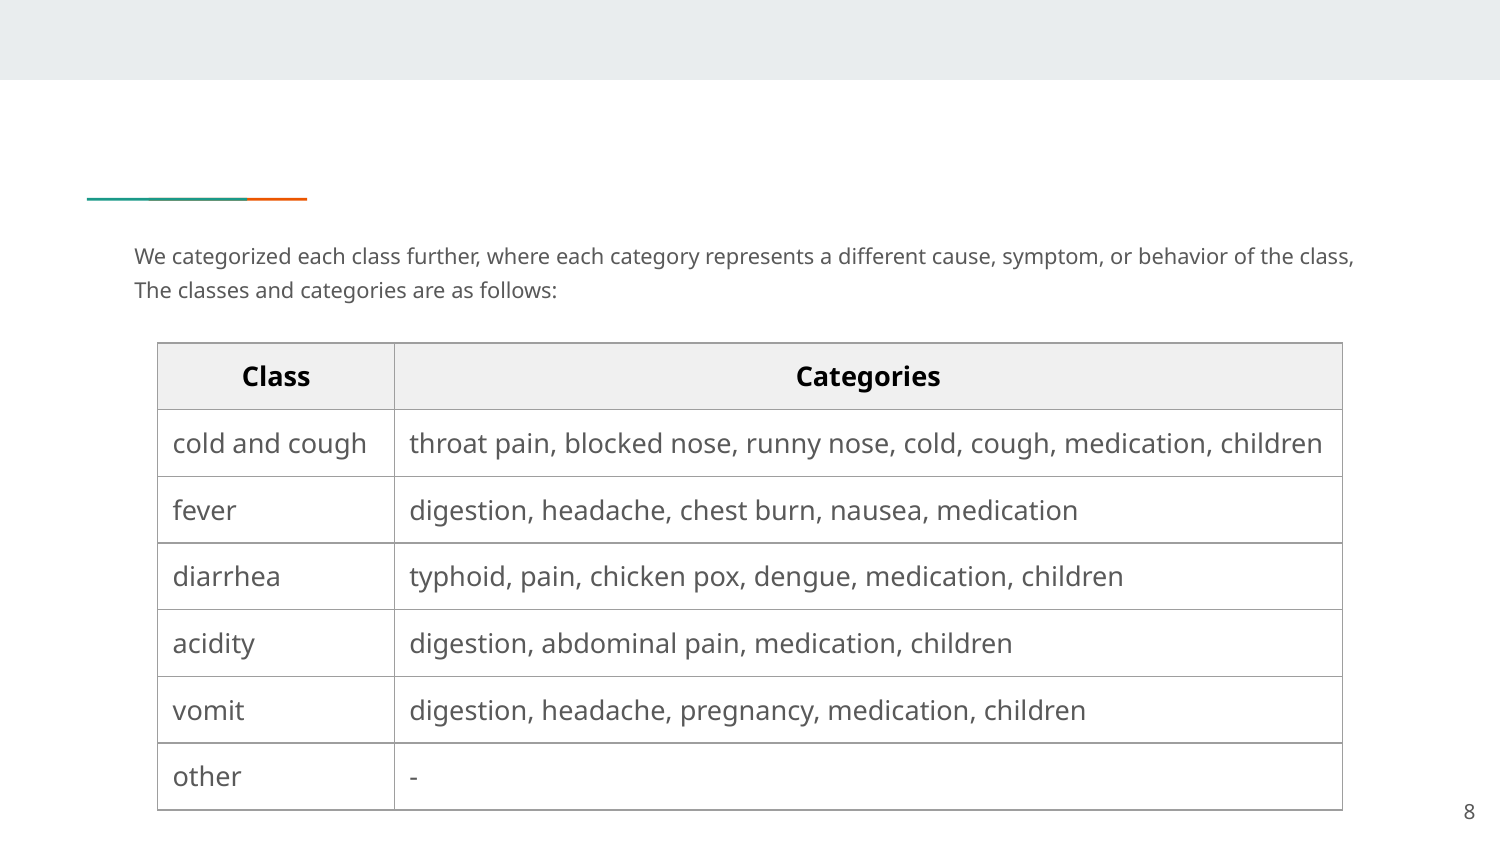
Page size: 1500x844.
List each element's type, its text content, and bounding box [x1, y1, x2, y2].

table_cell cold and cough [158, 410, 394, 476]
table_cell digestion, headache, chest burn, nausea, medication [395, 477, 1342, 542]
slide_number ‹#› [1400, 779, 1491, 844]
table_cell digestion, abdominal pain, medication, children [395, 610, 1342, 676]
table_cell - [395, 744, 1342, 809]
list We categorized each class further, where each category represents a different cause, symptom, or behavior of the class, The classes and categories are as follows: [119, 221, 1381, 320]
table_cell fever [158, 477, 394, 542]
table_cell vomit [158, 677, 394, 742]
table_header Class [158, 344, 394, 409]
table_cell acidity [158, 610, 394, 676]
table_cell typhoid, pain, chicken pox, dengue, medication, children [395, 544, 1342, 609]
table_cell throat pain, blocked nose, runny nose, cold, cough, medication, children [395, 410, 1342, 476]
table_cell digestion, headache, pregnancy, medication, children [395, 677, 1342, 742]
table_cell other [158, 744, 394, 809]
table_header Categories [395, 344, 1342, 409]
table_cell diarrhea [158, 544, 394, 609]
